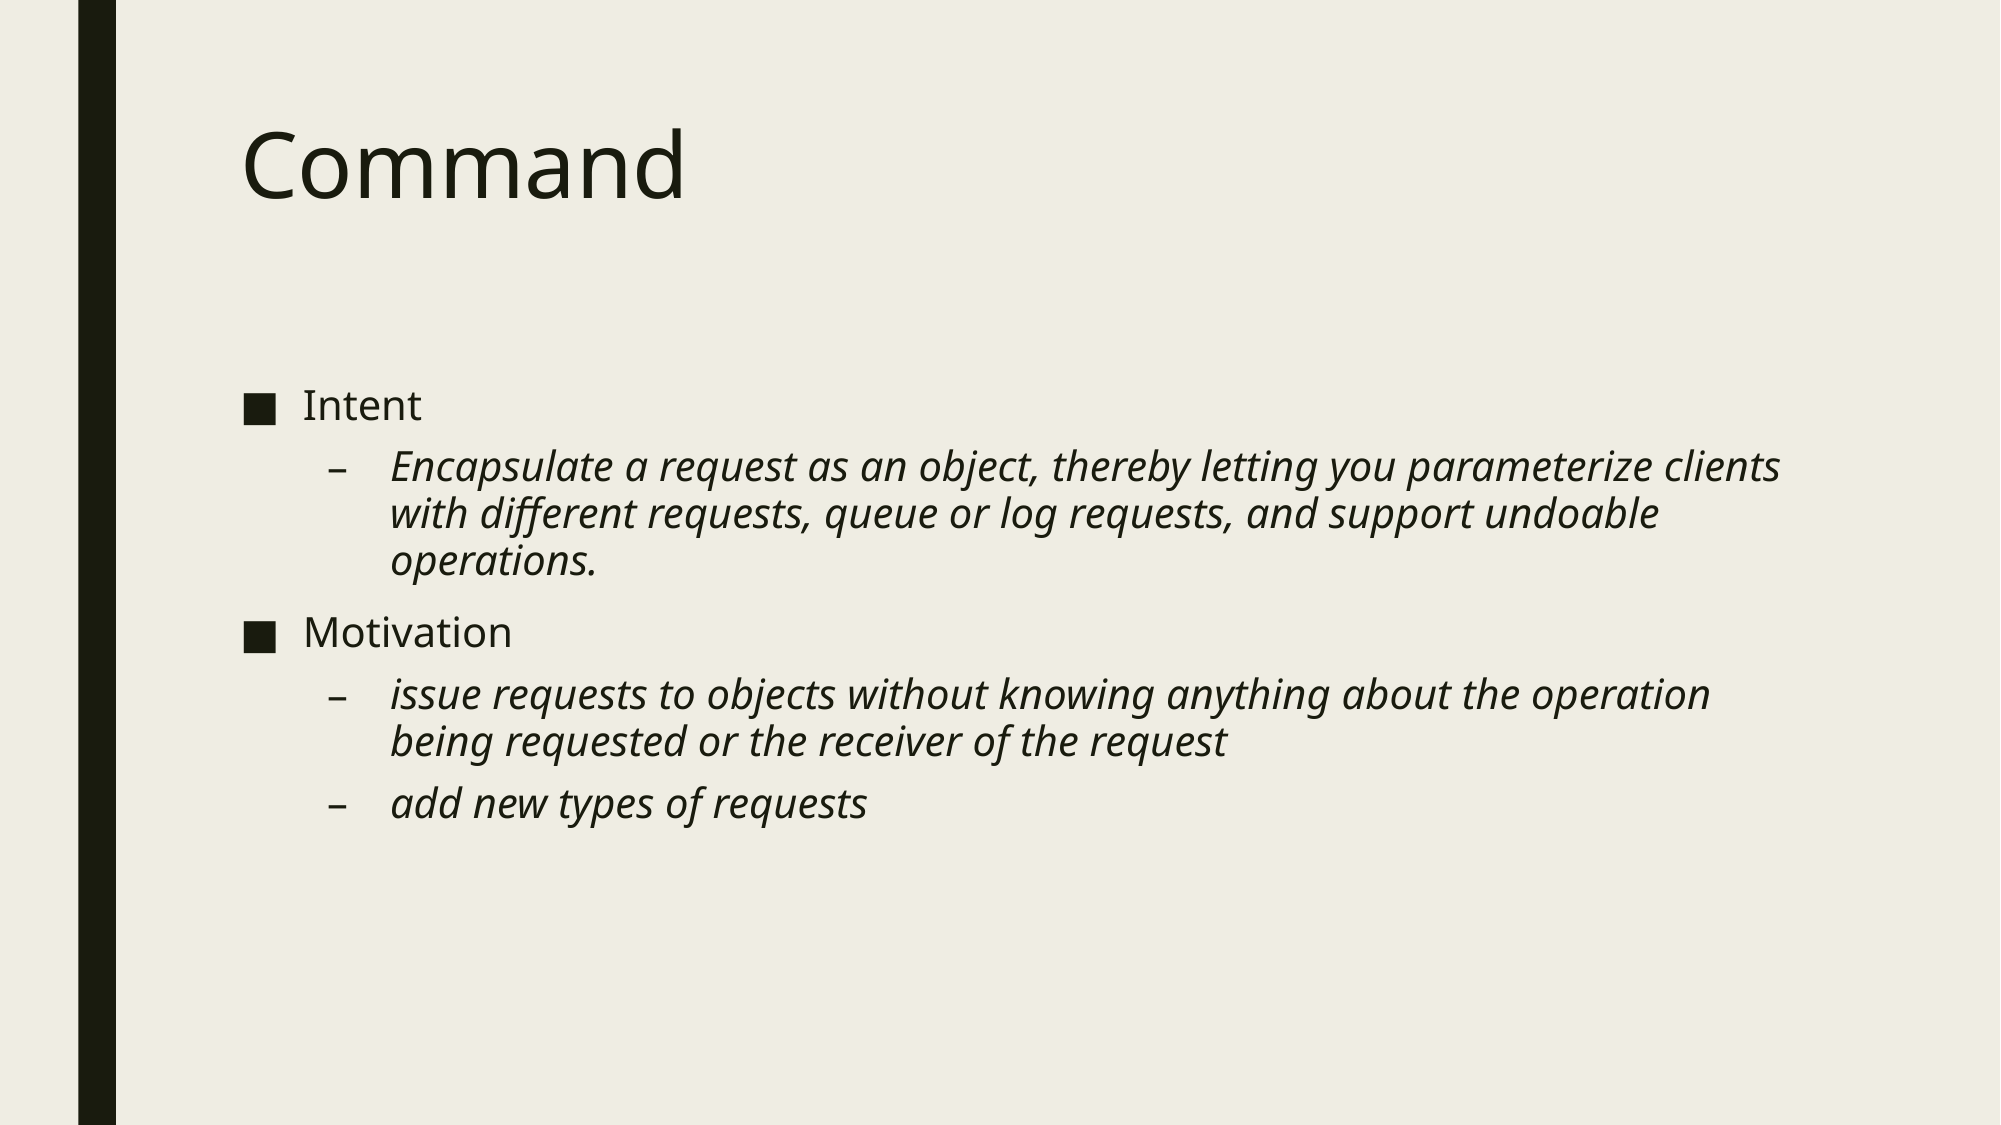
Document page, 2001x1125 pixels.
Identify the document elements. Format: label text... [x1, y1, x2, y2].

list Intent Encapsulate a request as an object, thereby letting you parameterize clients with different requests, queue or log requests, and support undoable operations. Motivation issue requests to objects without knowing anything about the operation being requested or the receiver of the request add new types of requests [225, 375, 1800, 963]
title Command [225, 112, 1800, 357]
